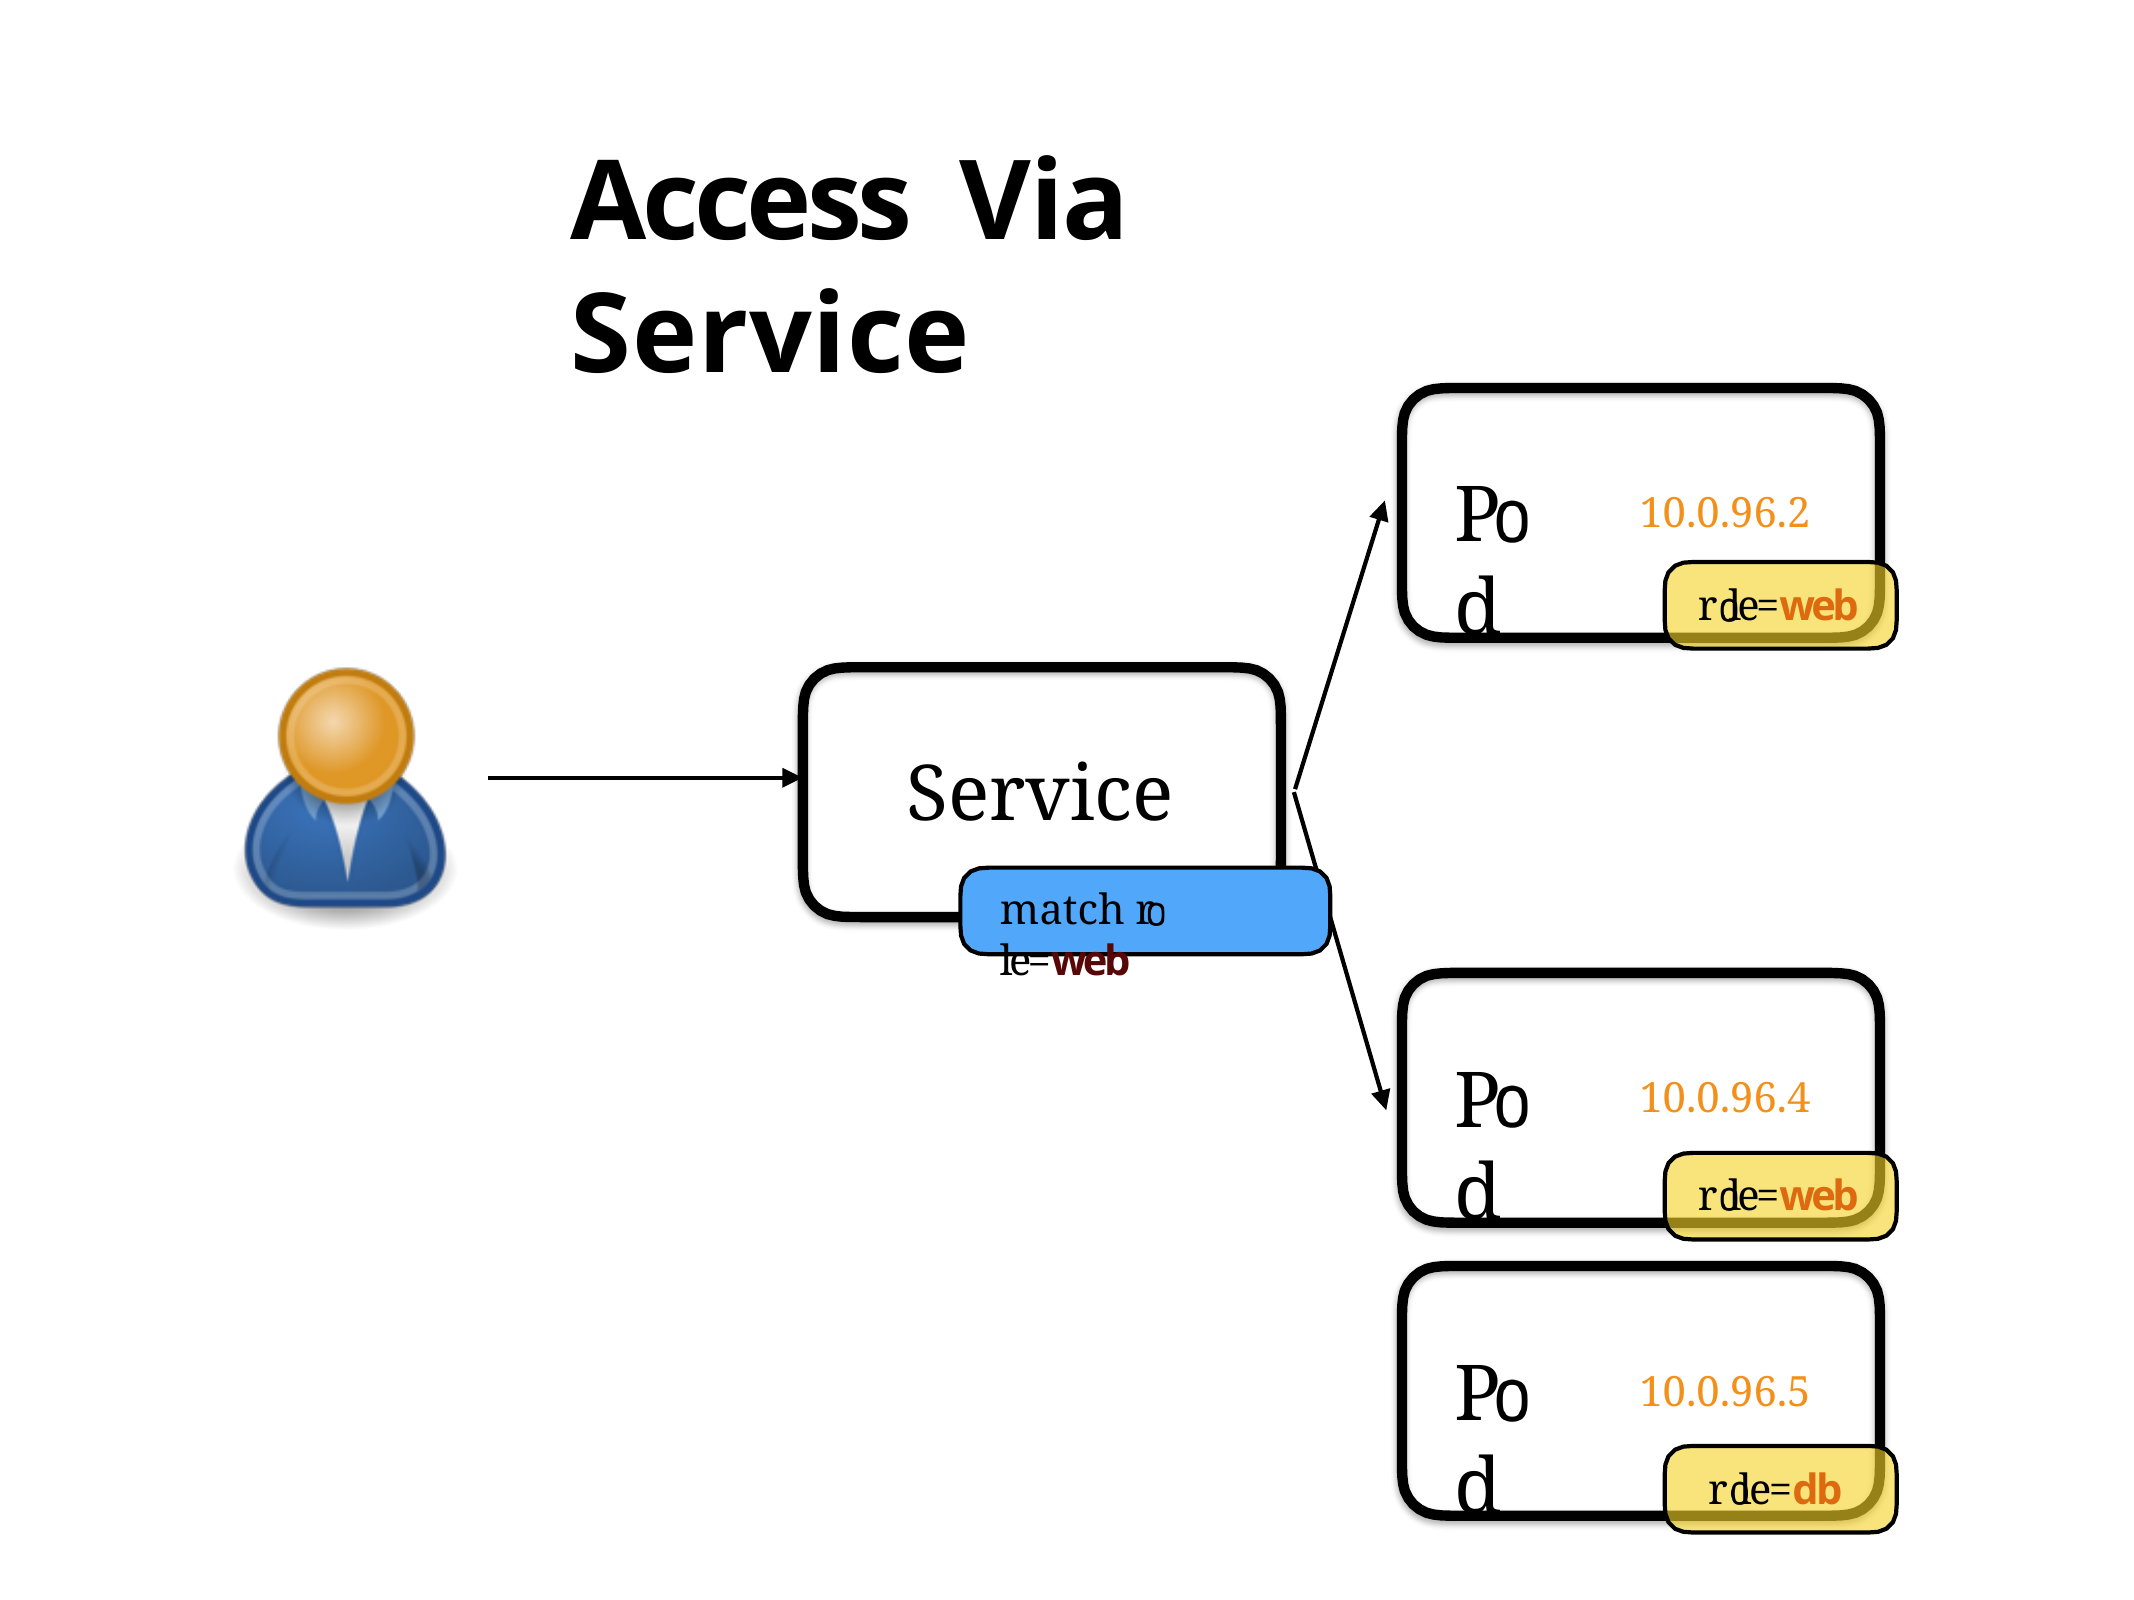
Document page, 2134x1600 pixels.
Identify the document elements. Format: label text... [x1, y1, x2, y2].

text_box [1401, 972, 1881, 1223]
text_box 10.0.96.5 r le=db [1637, 1362, 1857, 1513]
text_box [1665, 1152, 1897, 1240]
text_box Service match r le=web [904, 741, 1294, 984]
text_box 10.0.96.2 r le=web [1637, 483, 1867, 630]
text_box [1390, 1258, 1892, 1532]
text_box P d [1452, 462, 1572, 650]
title Access Via Service [568, 127, 1567, 397]
text_box [202, 656, 490, 944]
text_box [1369, 500, 1389, 523]
text_box [782, 767, 791, 788]
text_box [802, 667, 1281, 918]
text_box [1665, 561, 1897, 649]
text_box [791, 660, 1293, 933]
text_box [1371, 1088, 1391, 1111]
text_box [1294, 867, 1331, 955]
text_box [1401, 1265, 1881, 1516]
text_box [1401, 387, 1881, 638]
text_box P d [1452, 1341, 1572, 1529]
text_box [1390, 965, 1892, 1239]
text_box [1390, 380, 1892, 654]
text_box 10.0.96.4 r le=web [1637, 1068, 1867, 1219]
text_box P d [1452, 1047, 1572, 1235]
text_box [1665, 1445, 1897, 1533]
